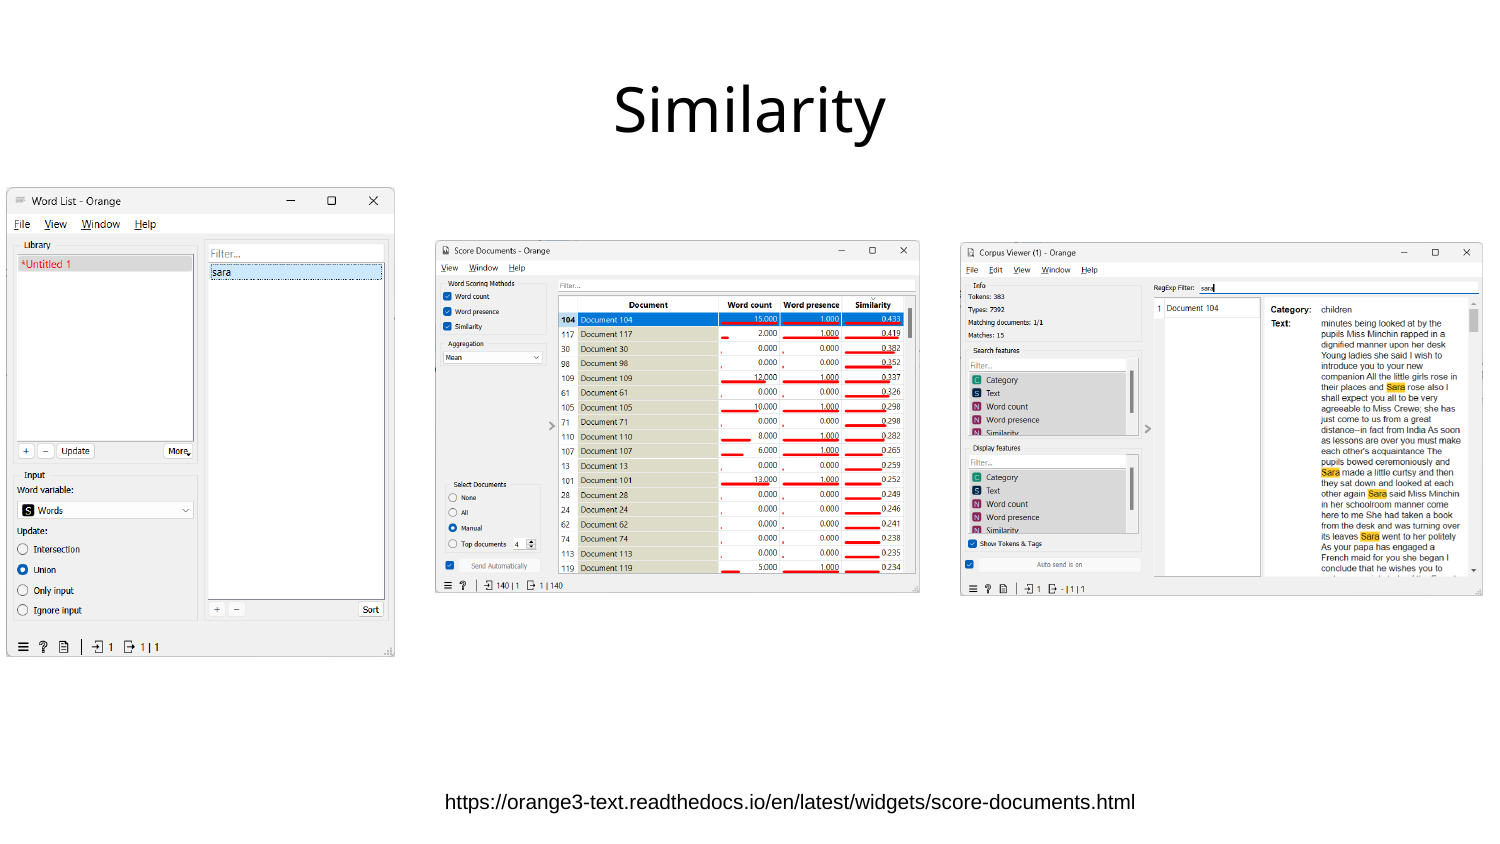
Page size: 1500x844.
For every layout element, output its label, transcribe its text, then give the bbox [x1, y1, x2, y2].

title Similarity [75, 67, 1425, 147]
picture [5, 187, 395, 657]
picture [434, 239, 920, 593]
picture [959, 241, 1484, 597]
text_box https://orange3-text.readthedocs.io/en/latest/widgets/score-documents.html [415, 781, 1166, 821]
